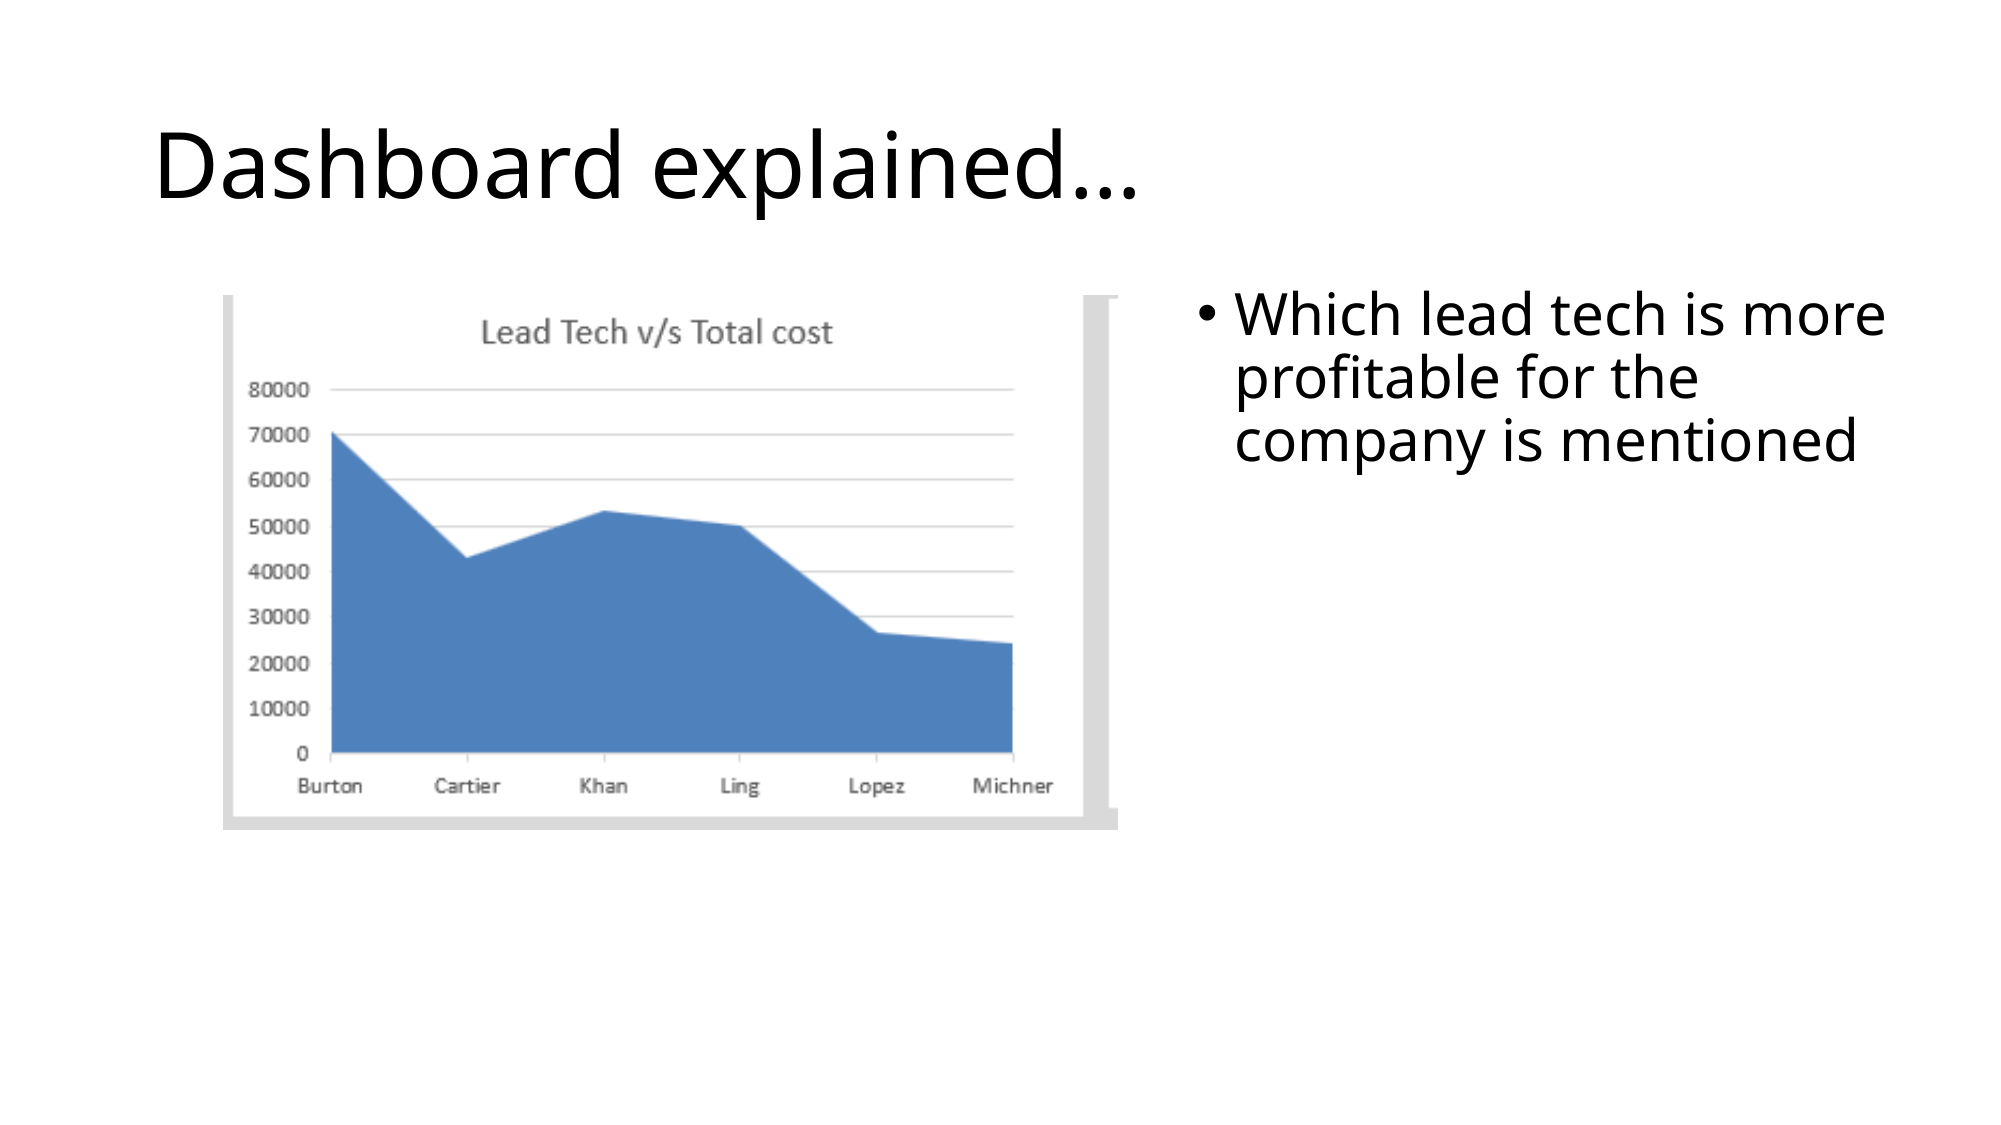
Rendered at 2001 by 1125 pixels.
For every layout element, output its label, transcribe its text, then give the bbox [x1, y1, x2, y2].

picture [222, 294, 1118, 831]
list Which lead tech is more profitable for the company is mentioned [1182, 277, 1925, 637]
title Dashboard explained… [137, 59, 1863, 278]
